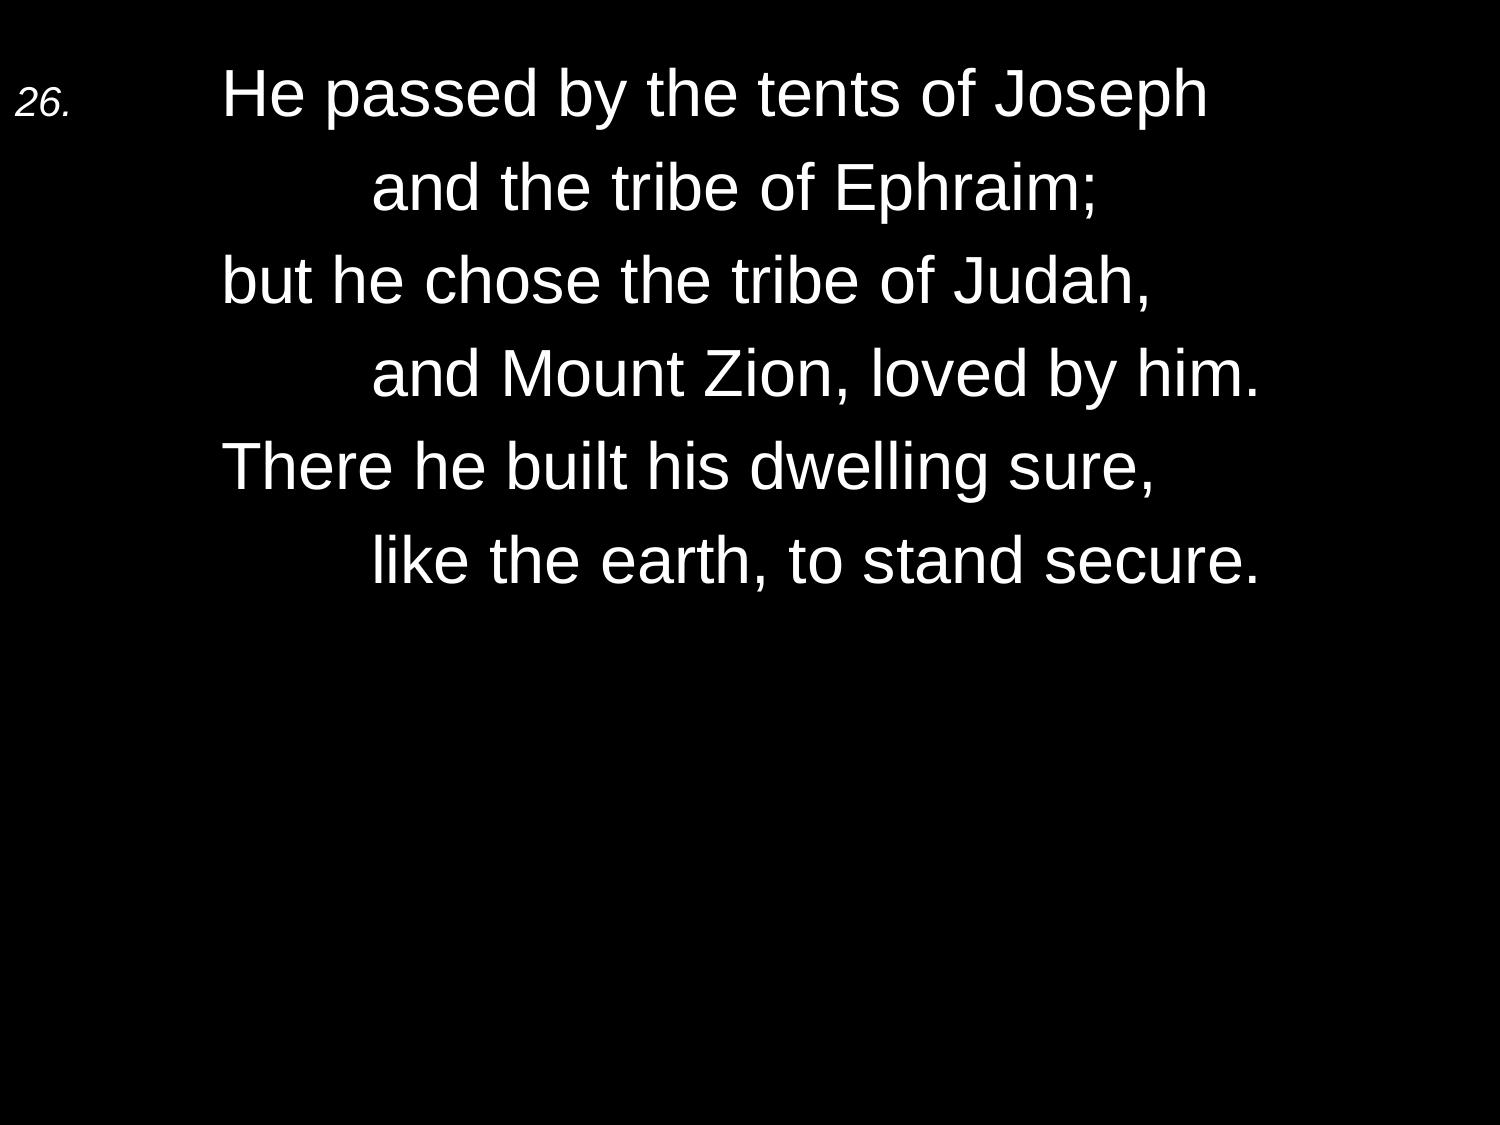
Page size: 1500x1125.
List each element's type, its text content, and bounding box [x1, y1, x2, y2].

list 26. He passed by the tents of Joseph and the tribe of Ephraim; but he chose the tribe of Judah, and Mount Zion, loved by him. There he built his dwelling sure, like the earth, to stand secure. [0, 42, 1500, 1047]
